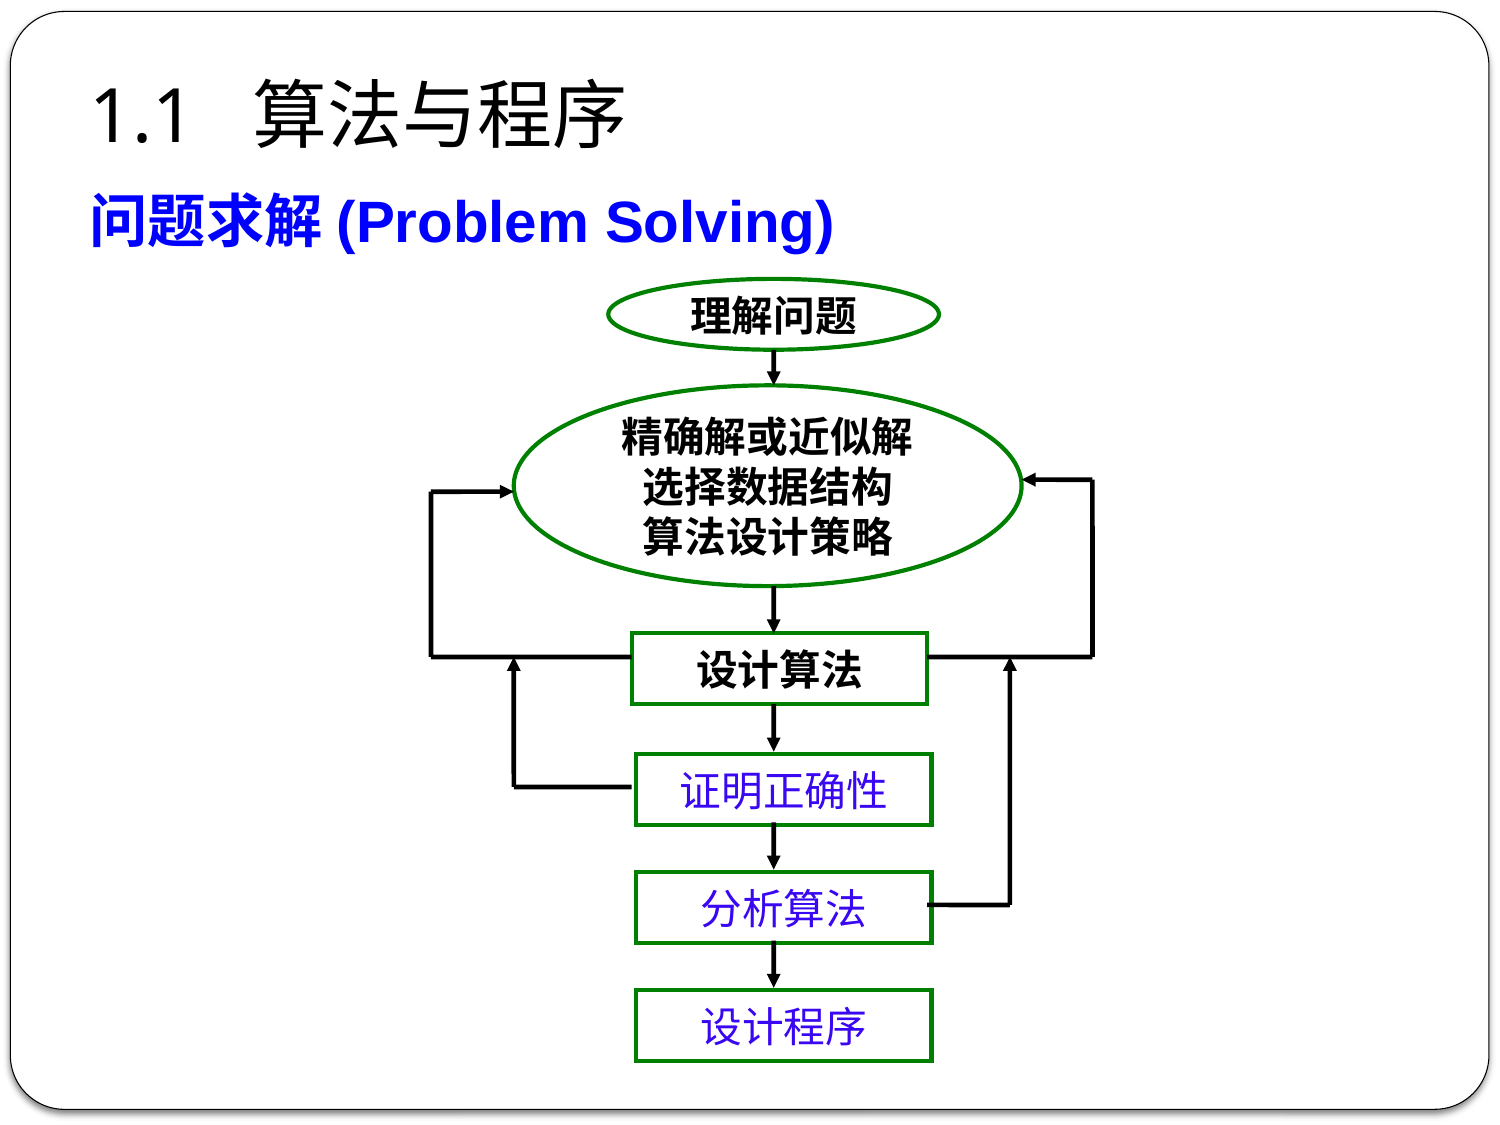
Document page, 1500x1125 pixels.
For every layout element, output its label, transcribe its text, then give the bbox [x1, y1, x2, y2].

text_box 问题求解(Problem Solving) [74, 188, 1425, 313]
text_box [198, 222, 1468, 1062]
text_box 1.1 算法与程序 [74, 37, 1425, 188]
